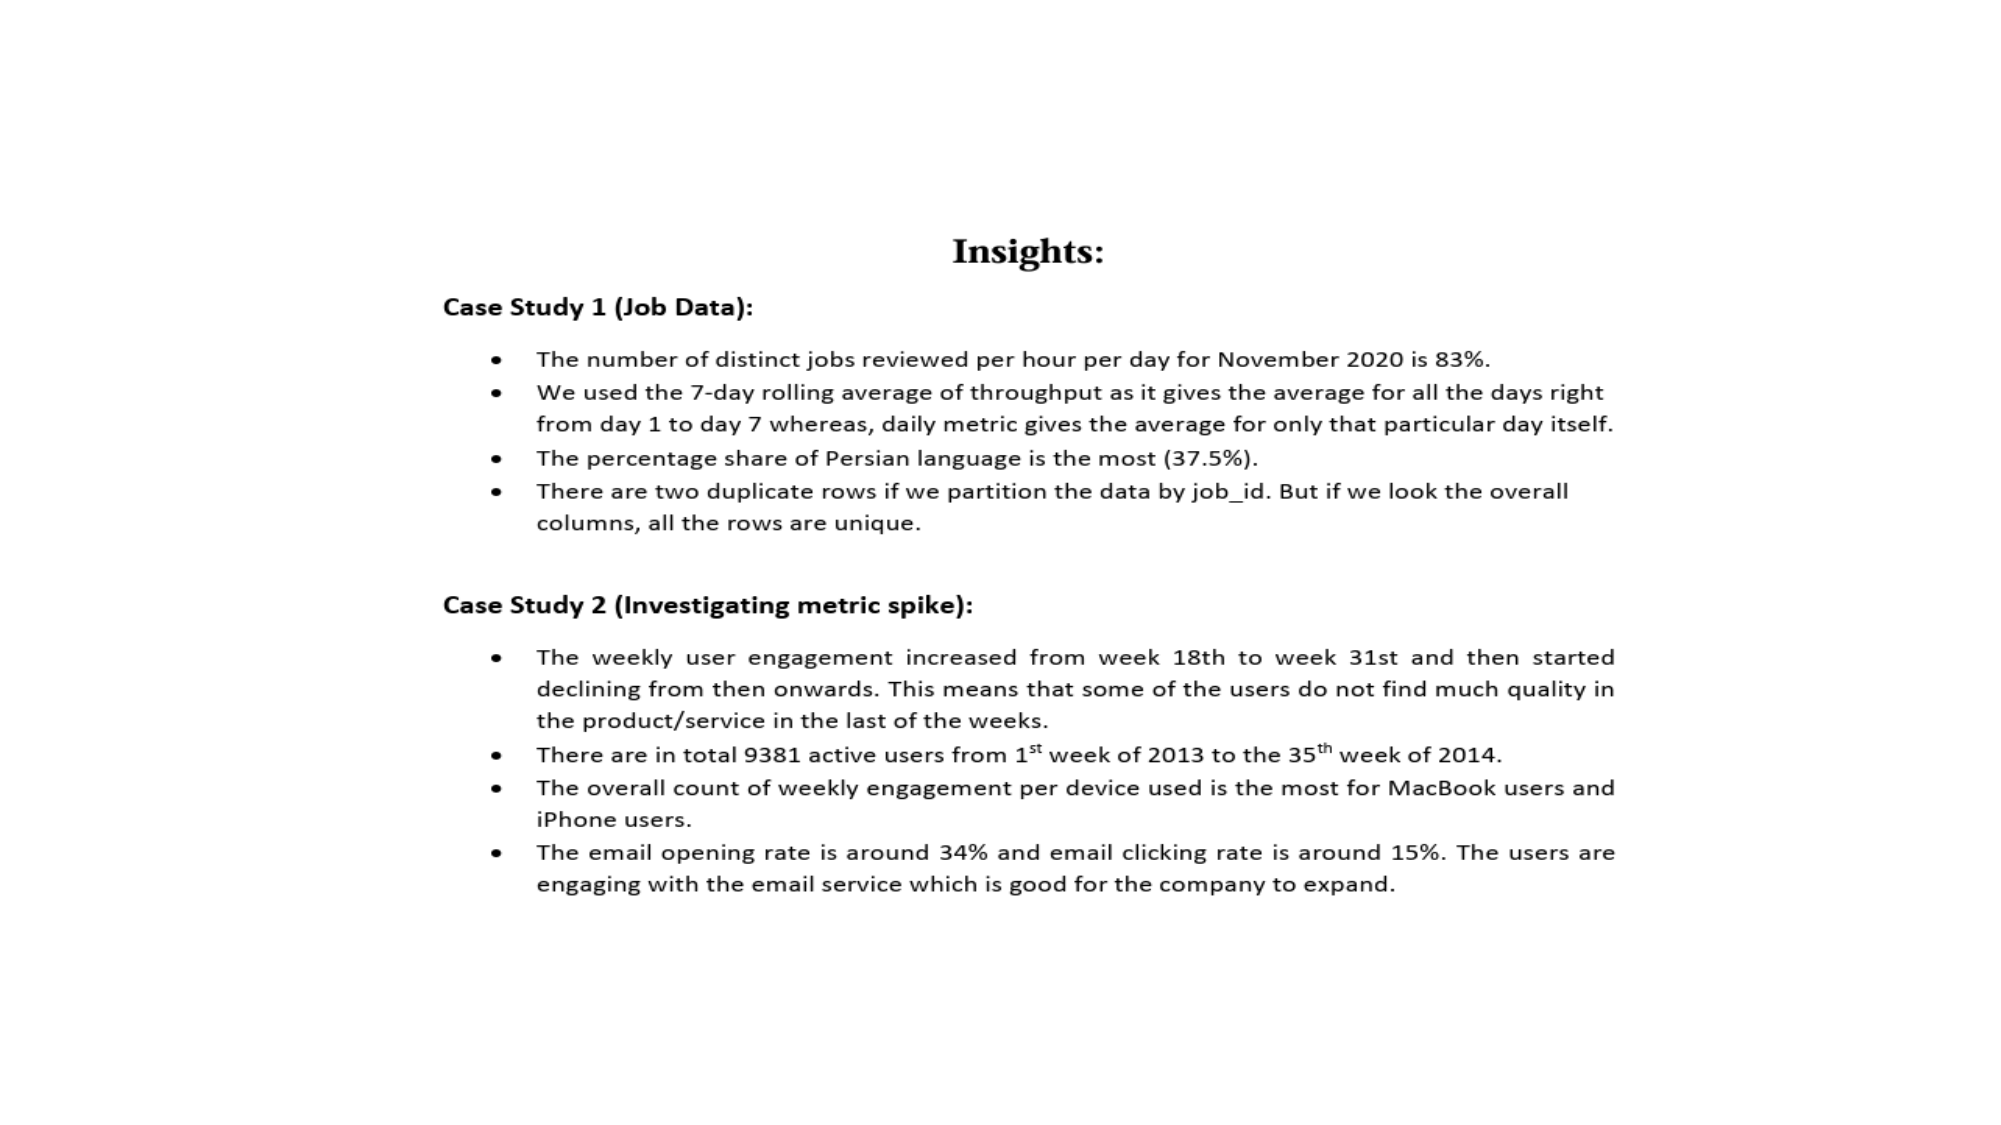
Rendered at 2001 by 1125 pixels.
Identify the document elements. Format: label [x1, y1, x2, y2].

picture [344, 188, 1728, 977]
